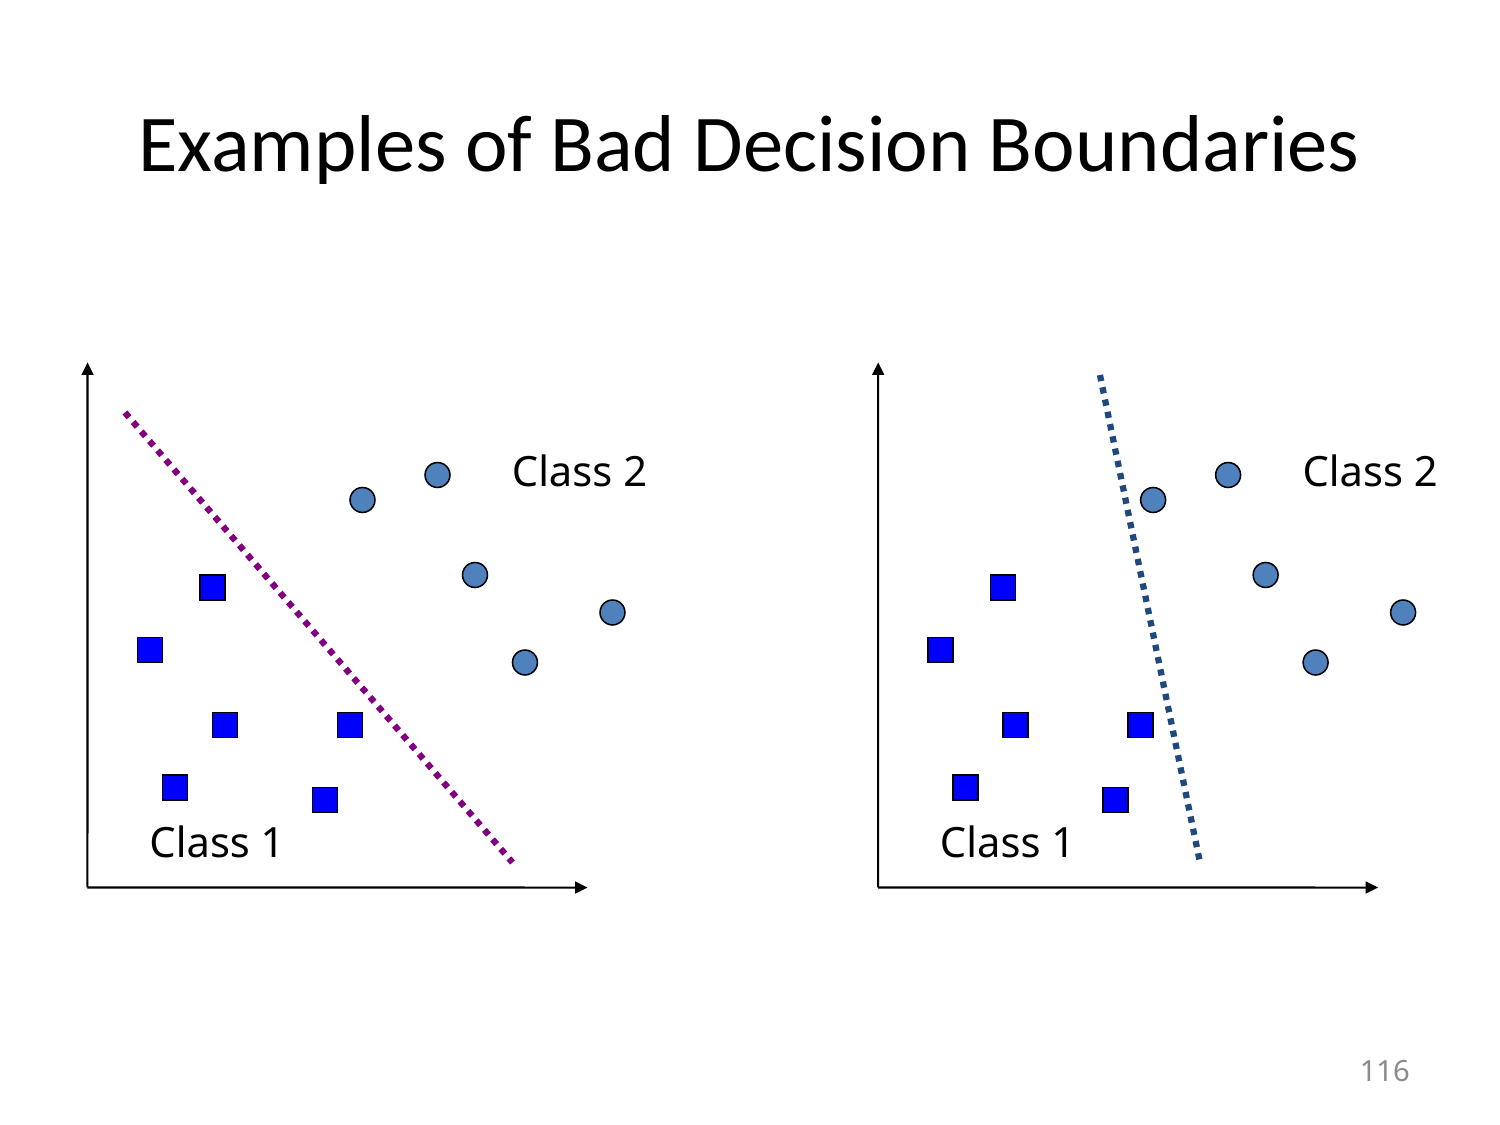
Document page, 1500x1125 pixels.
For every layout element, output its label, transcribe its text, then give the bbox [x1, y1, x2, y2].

text_box [200, 575, 225, 600]
text_box Class 2 [497, 437, 663, 503]
text_box [512, 650, 538, 676]
text_box [337, 712, 363, 738]
text_box [137, 637, 163, 663]
text_box [1253, 562, 1279, 588]
text_box Class 1 [925, 808, 1091, 873]
text_box [1128, 712, 1154, 738]
title Examples of Bad Decision Boundaries [75, 45, 1425, 233]
text_box [600, 600, 625, 625]
text_box [878, 881, 1379, 894]
text_box Class 2 [1287, 437, 1453, 503]
text_box [162, 774, 188, 800]
text_box [928, 637, 954, 663]
text_box [425, 462, 451, 488]
text_box [462, 562, 488, 588]
text_box Class 1 [134, 808, 300, 873]
text_box [312, 787, 338, 813]
text_box [953, 774, 979, 800]
text_box [350, 487, 376, 513]
text_box [212, 712, 238, 738]
text_box [1140, 487, 1166, 513]
text_box [87, 881, 588, 894]
text_box [1103, 787, 1129, 813]
slide_number 116 [1074, 1042, 1425, 1103]
text_box [1390, 600, 1416, 625]
text_box [1303, 650, 1329, 676]
text_box [81, 362, 94, 887]
text_box [1215, 462, 1241, 488]
text_box [871, 362, 885, 888]
text_box [990, 575, 1016, 600]
text_box [1003, 712, 1029, 738]
